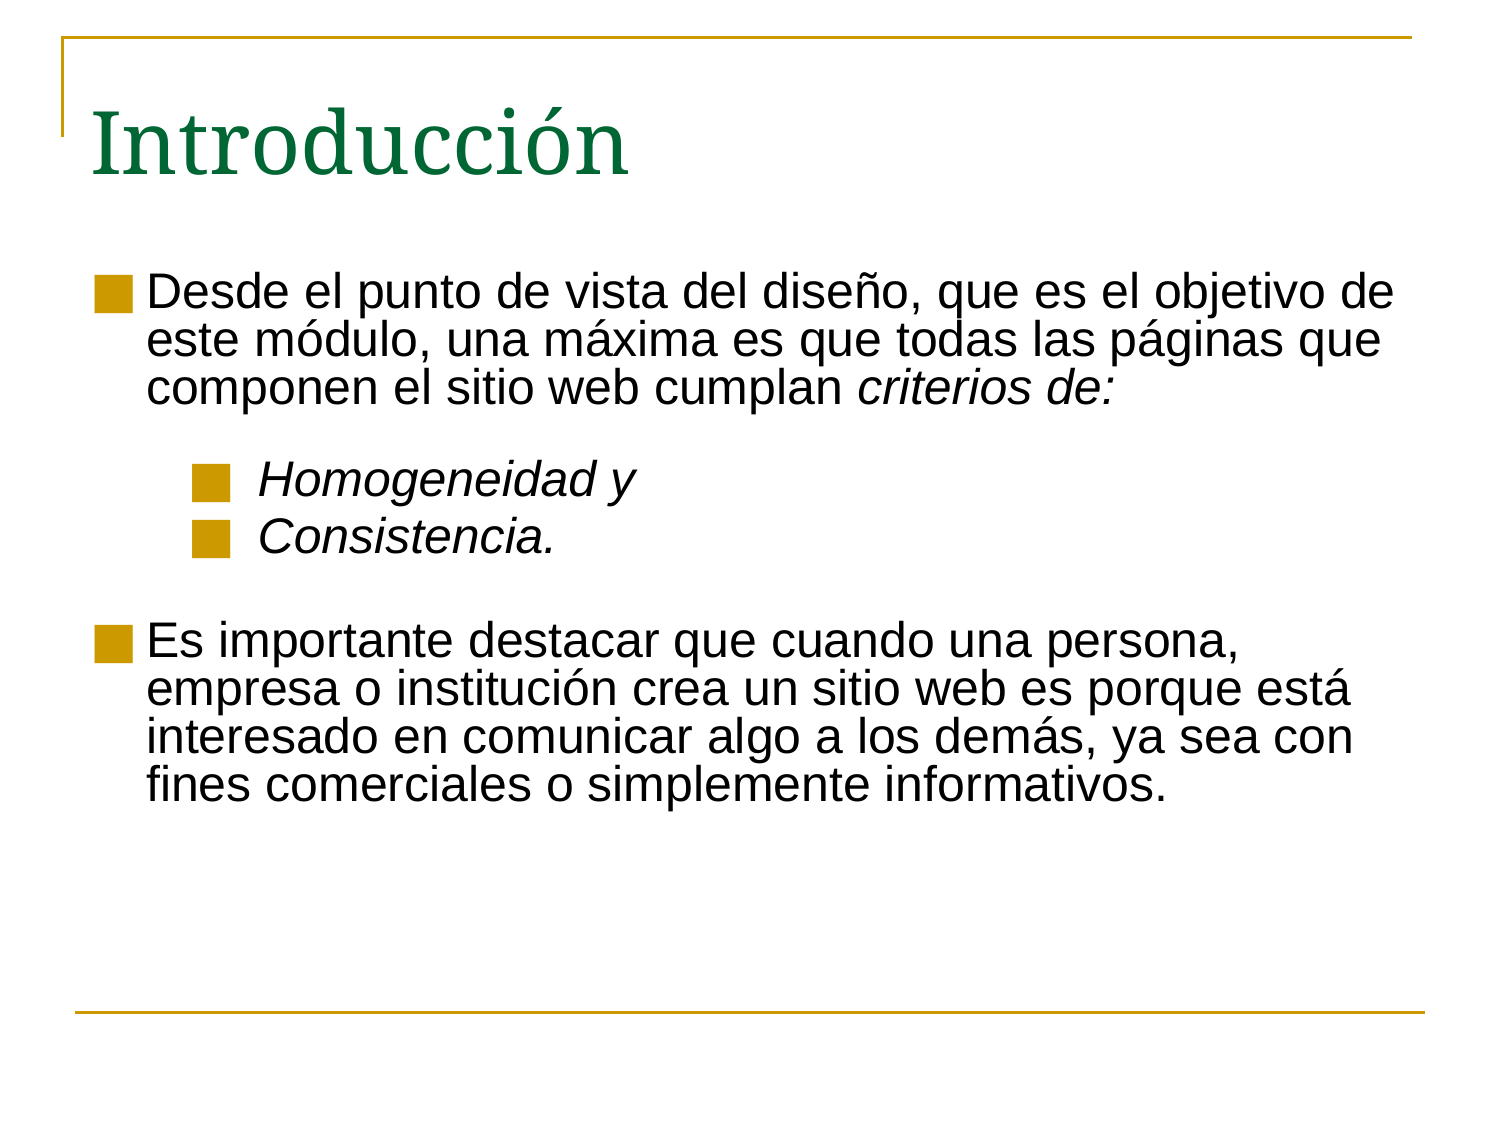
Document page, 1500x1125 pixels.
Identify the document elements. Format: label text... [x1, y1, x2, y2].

list Desde el punto de vista del diseño, que es el objetivo de este módulo, una máxima es que todas las páginas que componen el sitio web cumplan criterios de: Homogeneidad y Consistencia. Es importante destacar que cuando una persona, empresa o institución crea un sitio web es porque está interesado en comunicar algo a los demás, ya sea con fines comerciales o simplemente informativos. [75, 262, 1425, 1006]
title Introducción [75, 45, 1425, 233]
